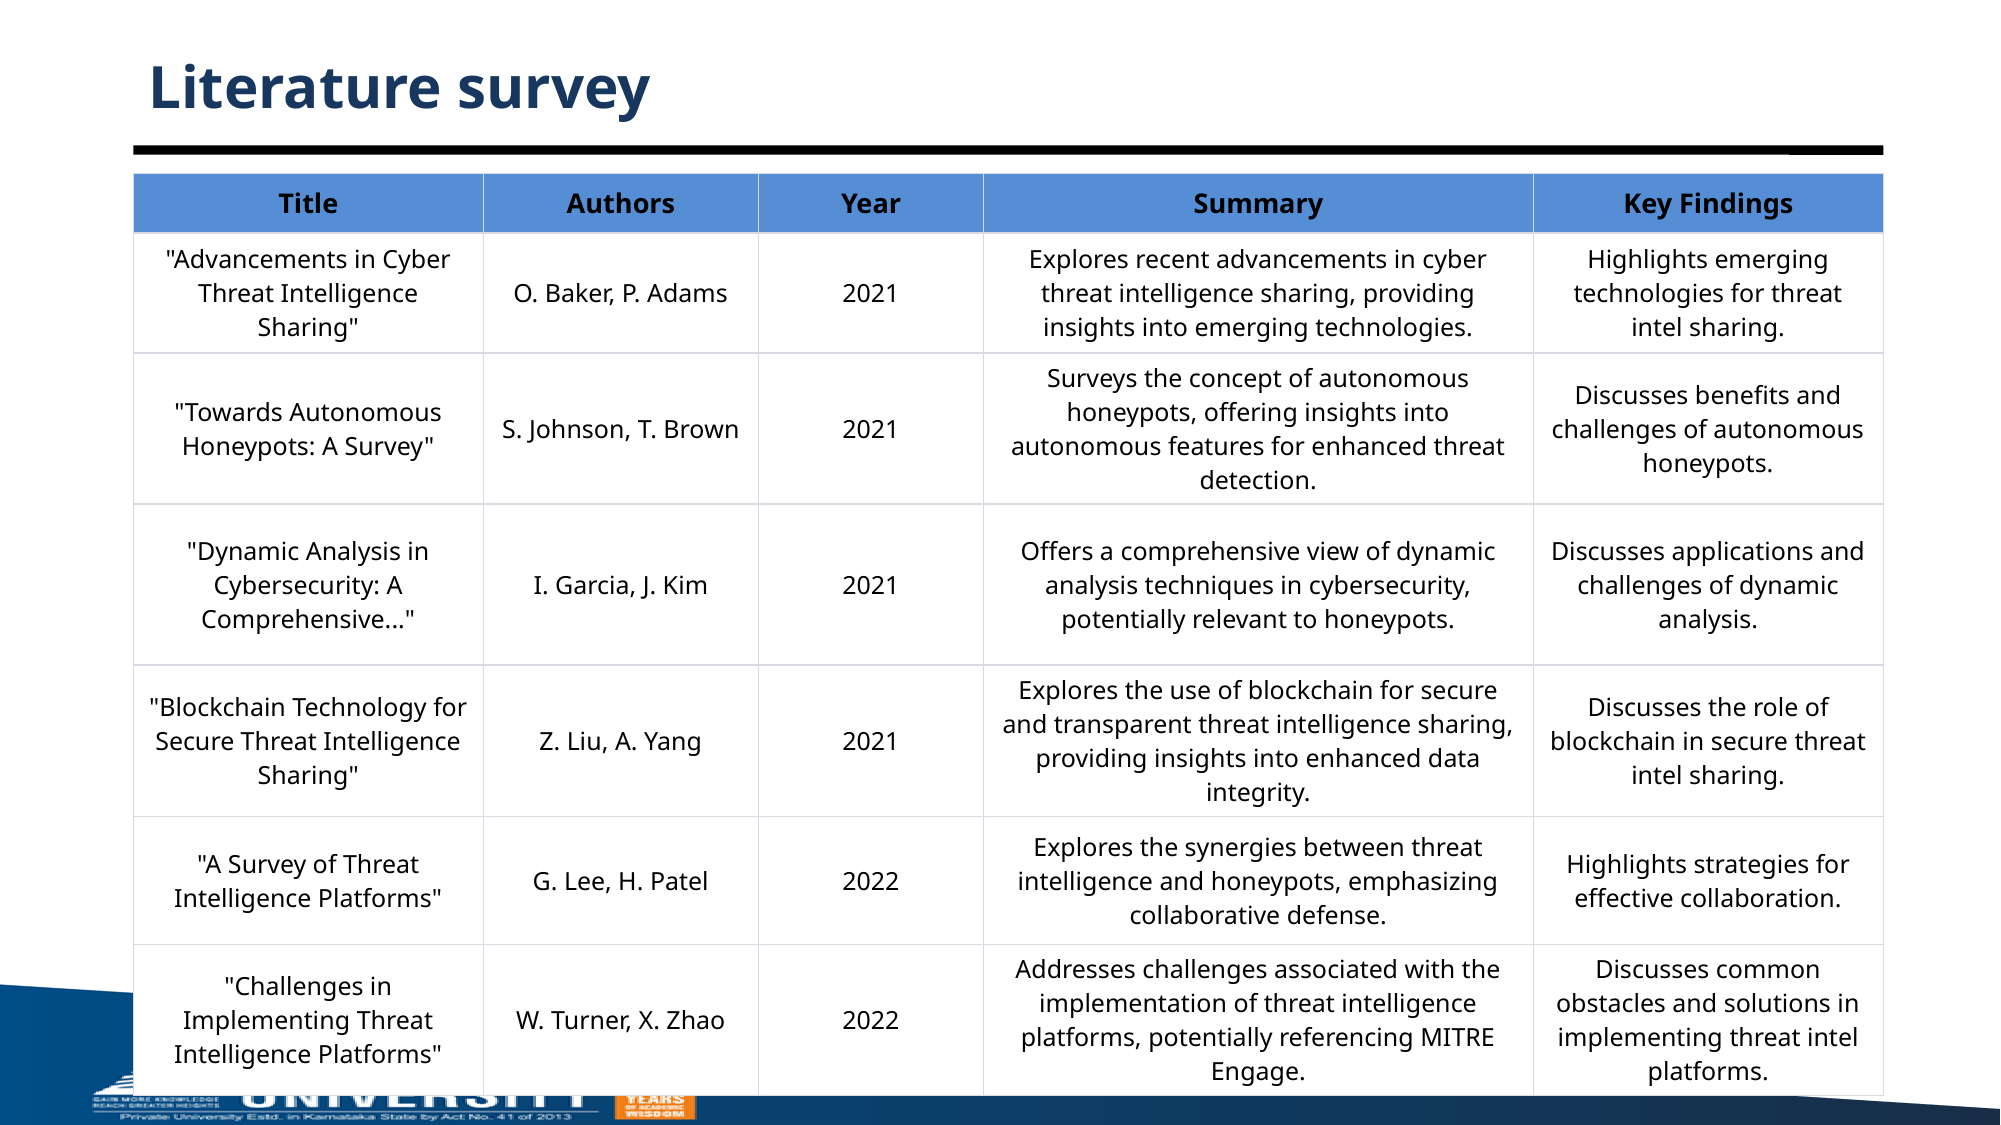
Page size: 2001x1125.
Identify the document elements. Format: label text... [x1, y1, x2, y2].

table_header Authors [484, 174, 758, 232]
table_cell Explores recent advancements in cyber threat intelligence sharing, providing insights into emerging technologies. [984, 234, 1533, 352]
table_cell Discusses the role of blockchain in secure threat intel sharing. [1534, 666, 1883, 816]
table_cell "A Survey of Threat Intelligence Platforms" [134, 817, 483, 944]
table_cell S. Johnson, T. Brown [484, 354, 758, 503]
table_cell Explores the synergies between threat intelligence and honeypots, emphasizing collaborative defense. [984, 817, 1533, 944]
table_cell I. Garcia, J. Kim [484, 505, 758, 664]
table_cell "Advancements in Cyber Threat Intelligence Sharing" [134, 234, 483, 352]
table_cell "Dynamic Analysis in Cybersecurity: A Comprehensive..." [134, 505, 483, 664]
table_cell 2021 [759, 234, 983, 352]
table_cell Z. Liu, A. Yang [484, 666, 758, 816]
table_cell Highlights emerging technologies for threat intel sharing. [1534, 234, 1883, 352]
table_cell 2022 [759, 817, 983, 944]
table_cell Offers a comprehensive view of dynamic analysis techniques in cybersecurity, potentially relevant to honeypots. [984, 505, 1533, 664]
table_cell O. Baker, P. Adams [484, 234, 758, 352]
table_header Key Findings [1534, 174, 1883, 232]
table_cell Highlights strategies for effective collaboration. [1534, 817, 1883, 944]
table_cell "Challenges in Implementing Threat Intelligence Platforms" [134, 945, 483, 1095]
table_cell 2021 [759, 505, 983, 664]
table_header Title [134, 174, 483, 232]
picture [0, 982, 2000, 1125]
table_header Summary [984, 174, 1533, 232]
table_cell G. Lee, H. Patel [484, 817, 758, 944]
table_cell Explores the use of blockchain for secure and transparent threat intelligence sharing, providing insights into enhanced data integrity. [984, 666, 1533, 816]
table_cell Discusses common obstacles and solutions in implementing threat intel platforms. [1534, 945, 1883, 1095]
table_cell Surveys the concept of autonomous honeypots, offering insights into autonomous features for enhanced threat detection. [984, 354, 1533, 503]
table_cell Addresses challenges associated with the implementation of threat intelligence platforms, potentially referencing MITRE Engage. [984, 945, 1533, 1095]
table_cell W. Turner, X. Zhao [484, 945, 758, 1095]
table_cell "Towards Autonomous Honeypots: A Survey" [134, 354, 483, 503]
table_cell "Blockchain Technology for Secure Threat Intelligence Sharing" [134, 666, 483, 816]
table_cell Discusses applications and challenges of dynamic analysis. [1534, 505, 1883, 664]
table_cell Discusses benefits and challenges of autonomous honeypots. [1534, 354, 1883, 503]
table_cell 2021 [759, 354, 983, 503]
table_cell 2021 [759, 666, 983, 816]
table_header Year [759, 174, 983, 232]
table_cell 2022 [759, 945, 983, 1095]
title Literature survey [133, 45, 1884, 125]
